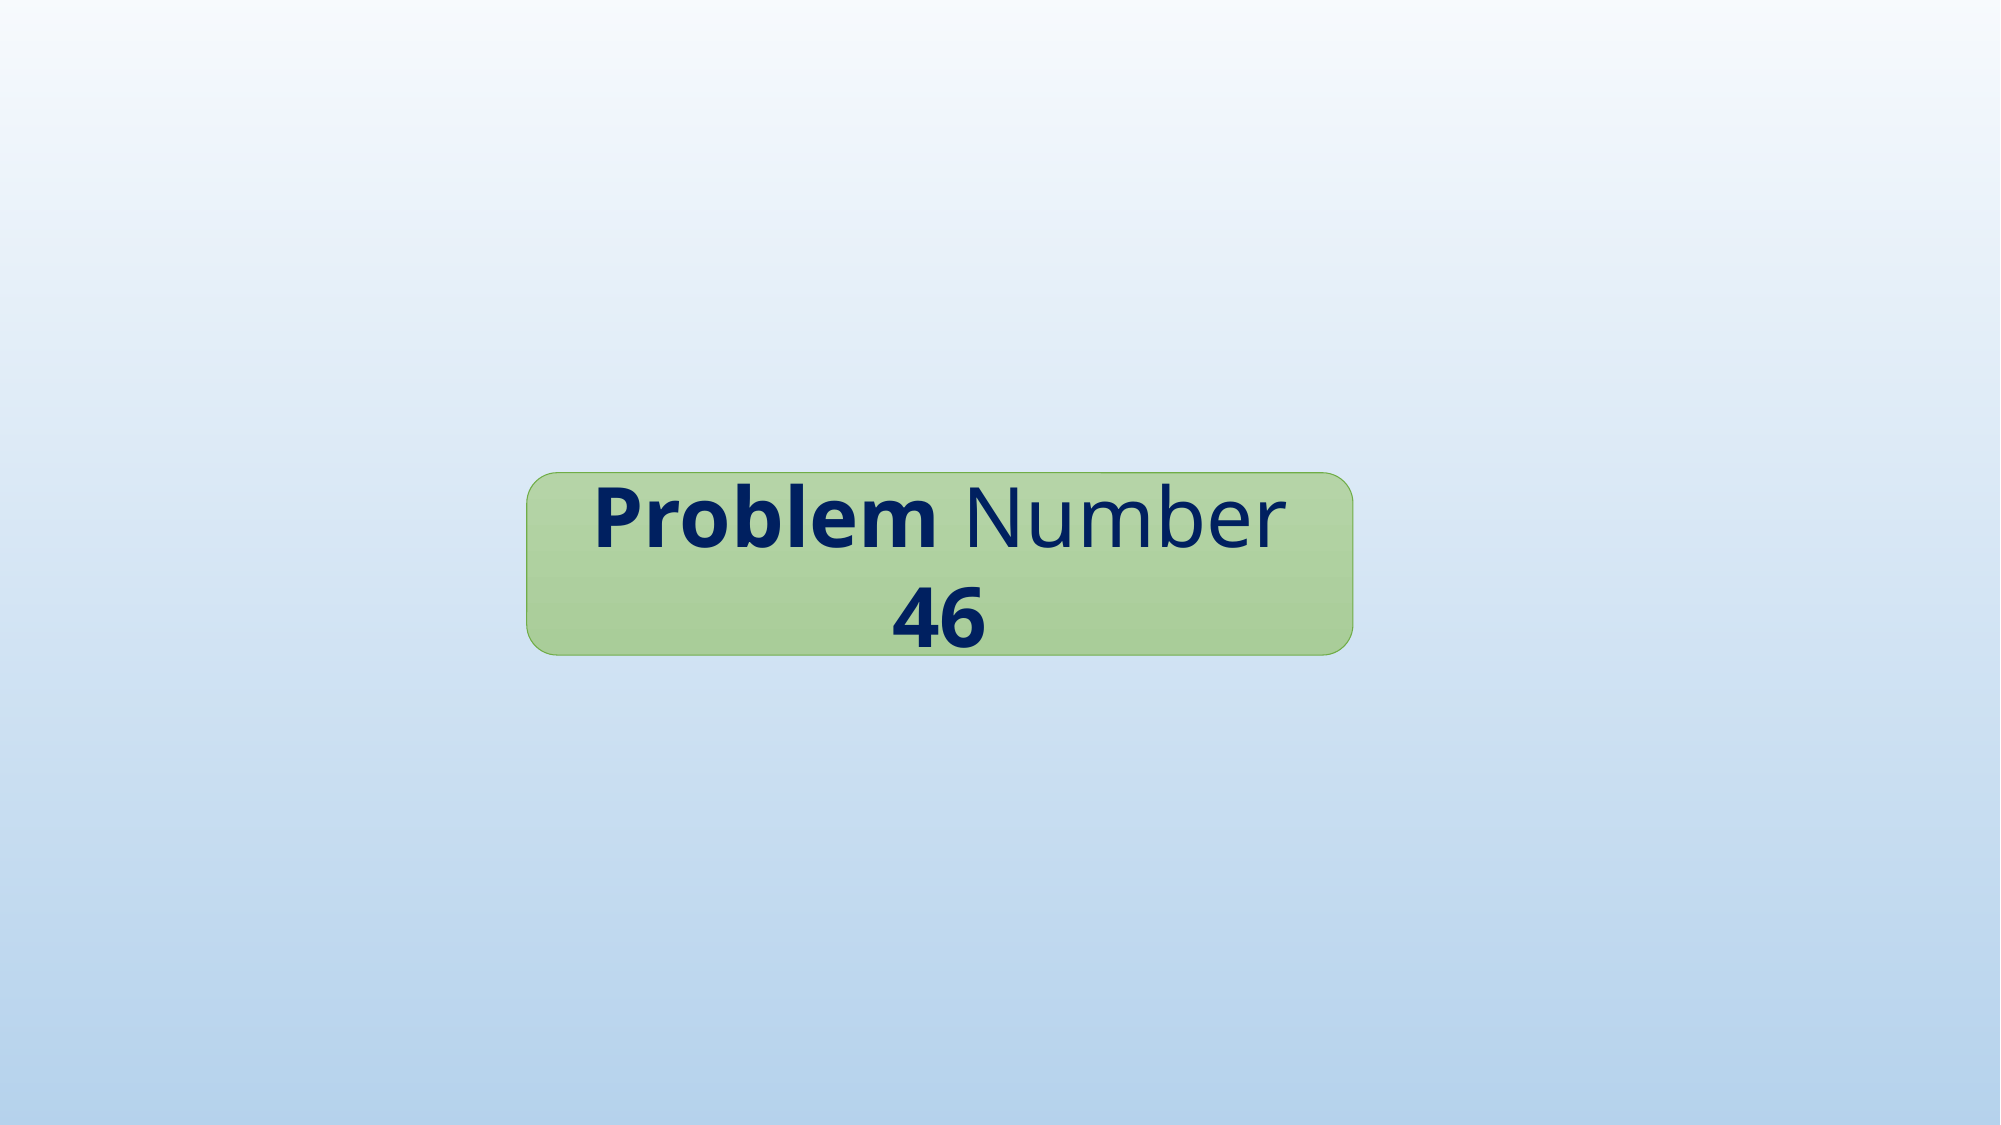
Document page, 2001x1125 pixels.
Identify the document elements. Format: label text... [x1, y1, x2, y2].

text_box Problem Number 46 [526, 472, 1354, 656]
